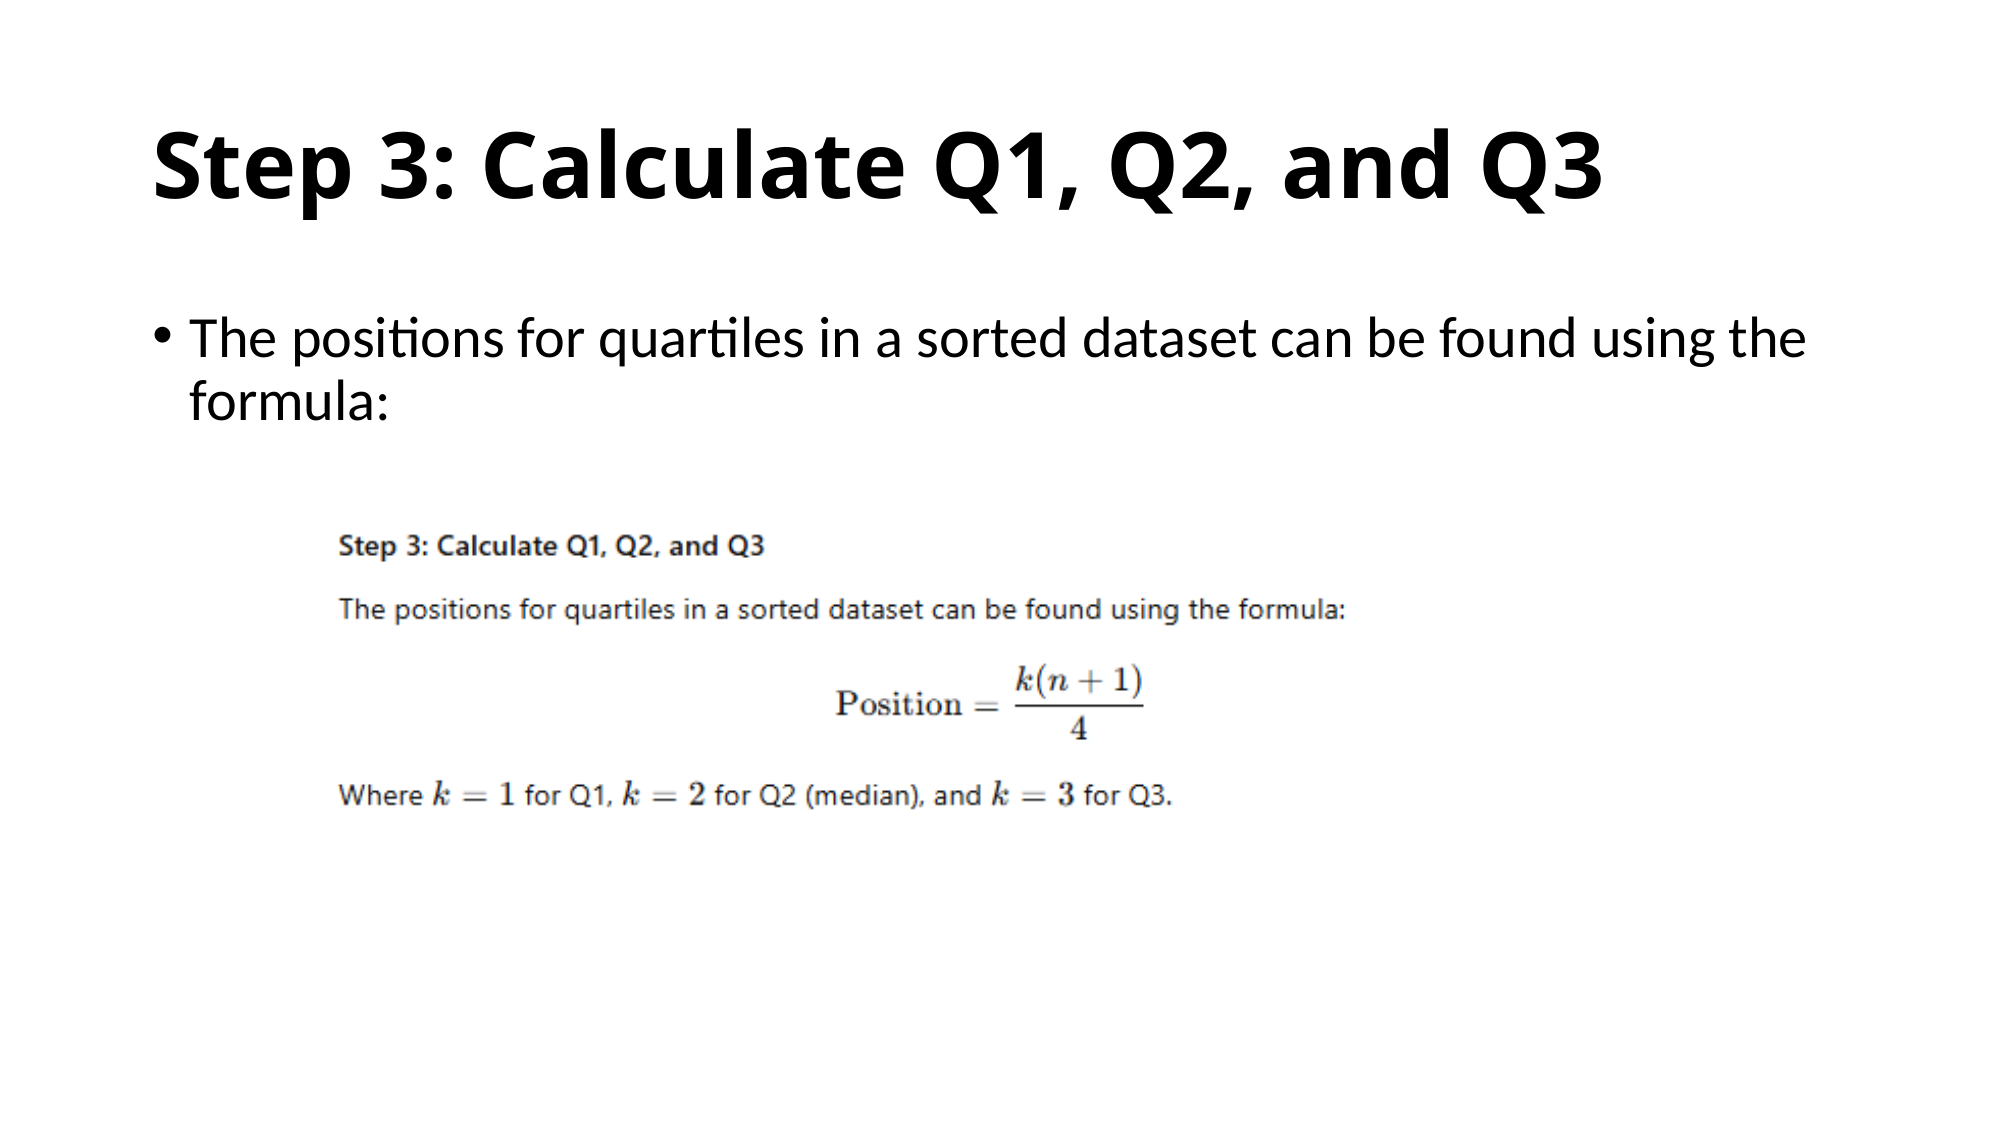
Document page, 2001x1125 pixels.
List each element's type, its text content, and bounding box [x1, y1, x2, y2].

list The positions for quartiles in a sorted dataset can be found using the formula: [137, 299, 1863, 1014]
title Step 3: Calculate Q1, Q2, and Q3 [137, 59, 1863, 278]
picture [320, 515, 1399, 875]
